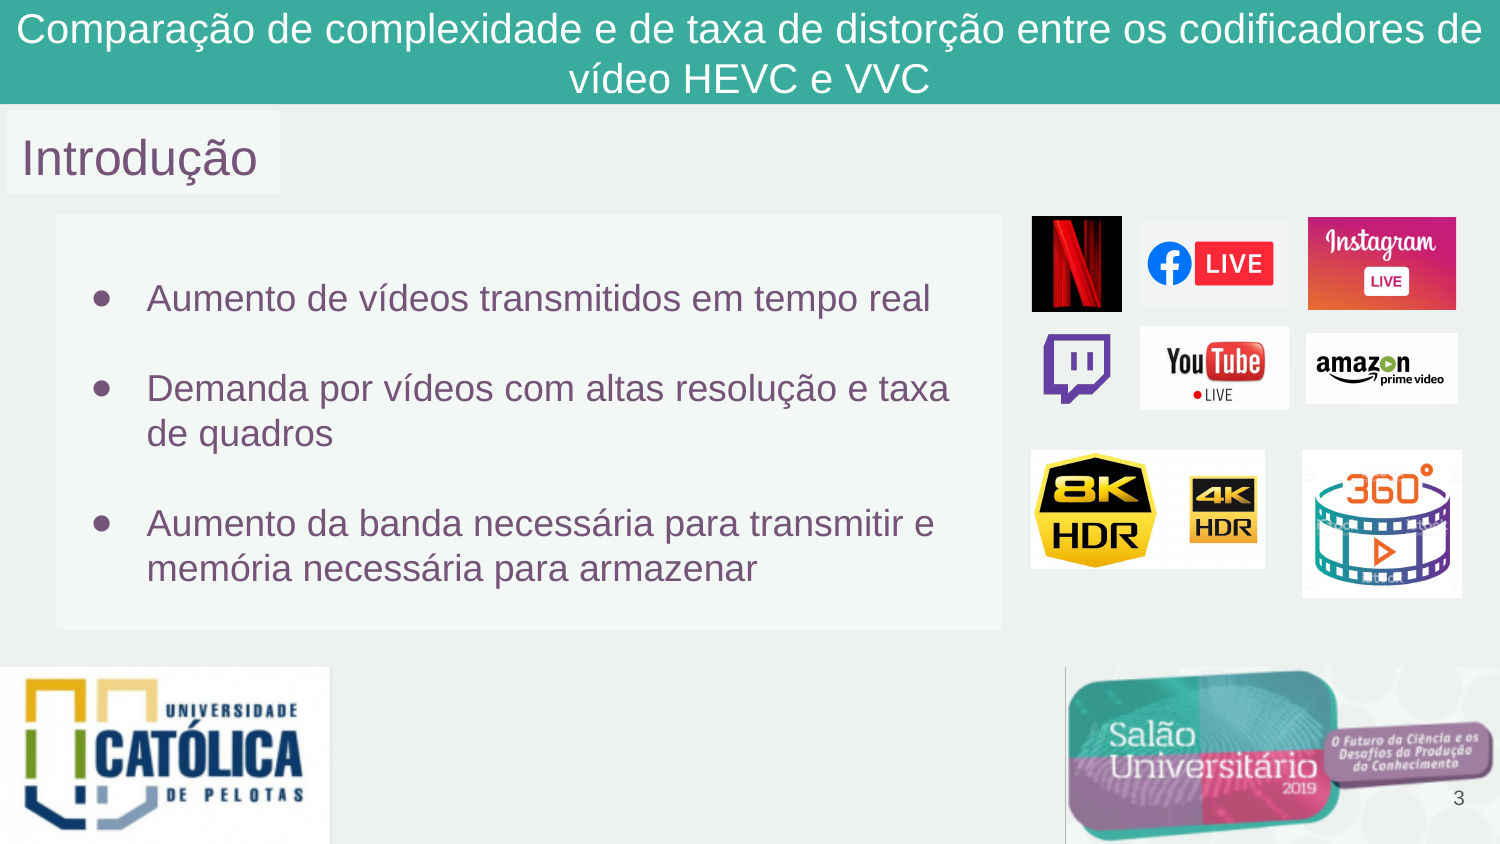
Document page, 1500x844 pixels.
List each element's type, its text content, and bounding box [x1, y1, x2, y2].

picture [1031, 449, 1265, 570]
picture [1307, 217, 1457, 311]
picture [1139, 326, 1289, 410]
picture [0, 666, 1500, 844]
picture [1305, 332, 1459, 404]
text_box Aumento de vídeos transmitidos em tempo real Demanda por vídeos com altas resolução e taxa de quadros Aumento da banda necessária para transmitir e memória necessária para armazenar [56, 213, 1003, 630]
picture [1031, 322, 1123, 414]
picture [1139, 221, 1289, 306]
text_box Introdução [6, 110, 280, 194]
picture [1301, 449, 1463, 599]
text_box Comparação de complexidade e de taxa de distorção entre os codificadores de vídeo HEVC e VVC [0, 0, 1500, 105]
picture [1031, 215, 1123, 312]
